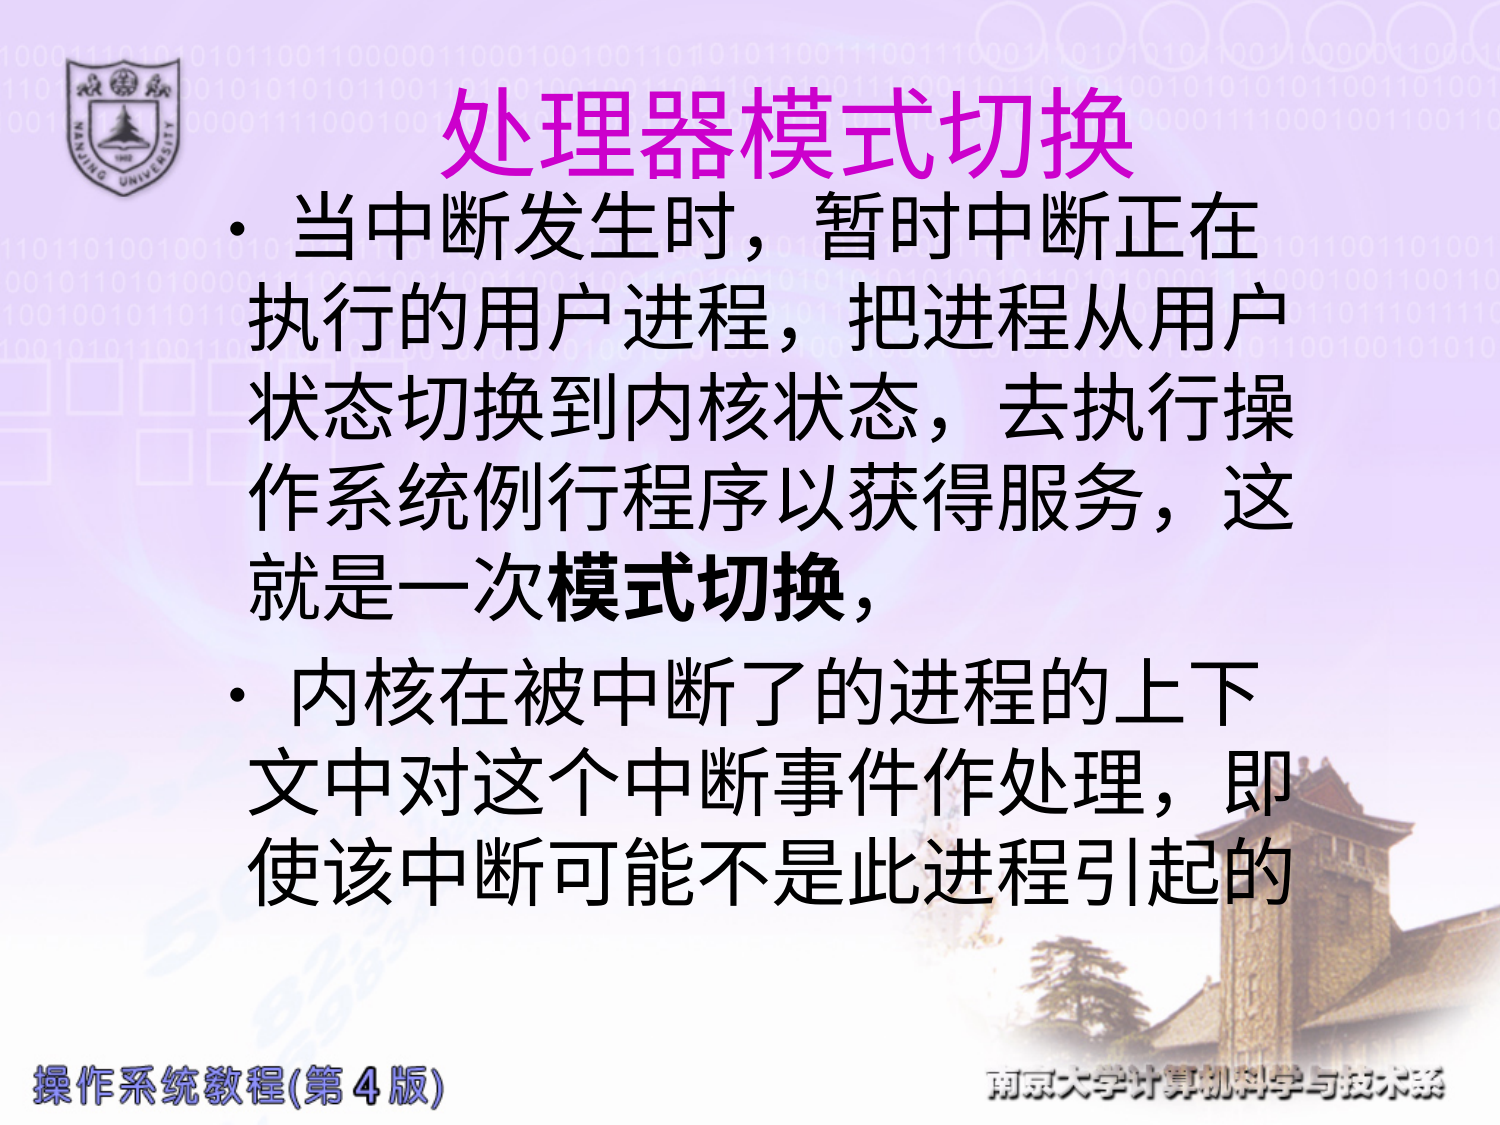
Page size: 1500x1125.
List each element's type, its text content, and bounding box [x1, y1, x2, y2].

text_box 处理器模式切换 [149, 37, 1425, 225]
picture [0, 0, 1500, 1125]
text_box •当中断发生时，暂时中断正在执行的用户进程，把进程从用户状态切换到内核状态，去执行操作系统例行程序以获得服务，这就是一次模式切换， •内核在被中断了的进程的上下文中对这个中断事件作处理，即使该中断可能不是此进程引起的 [174, 172, 1338, 973]
